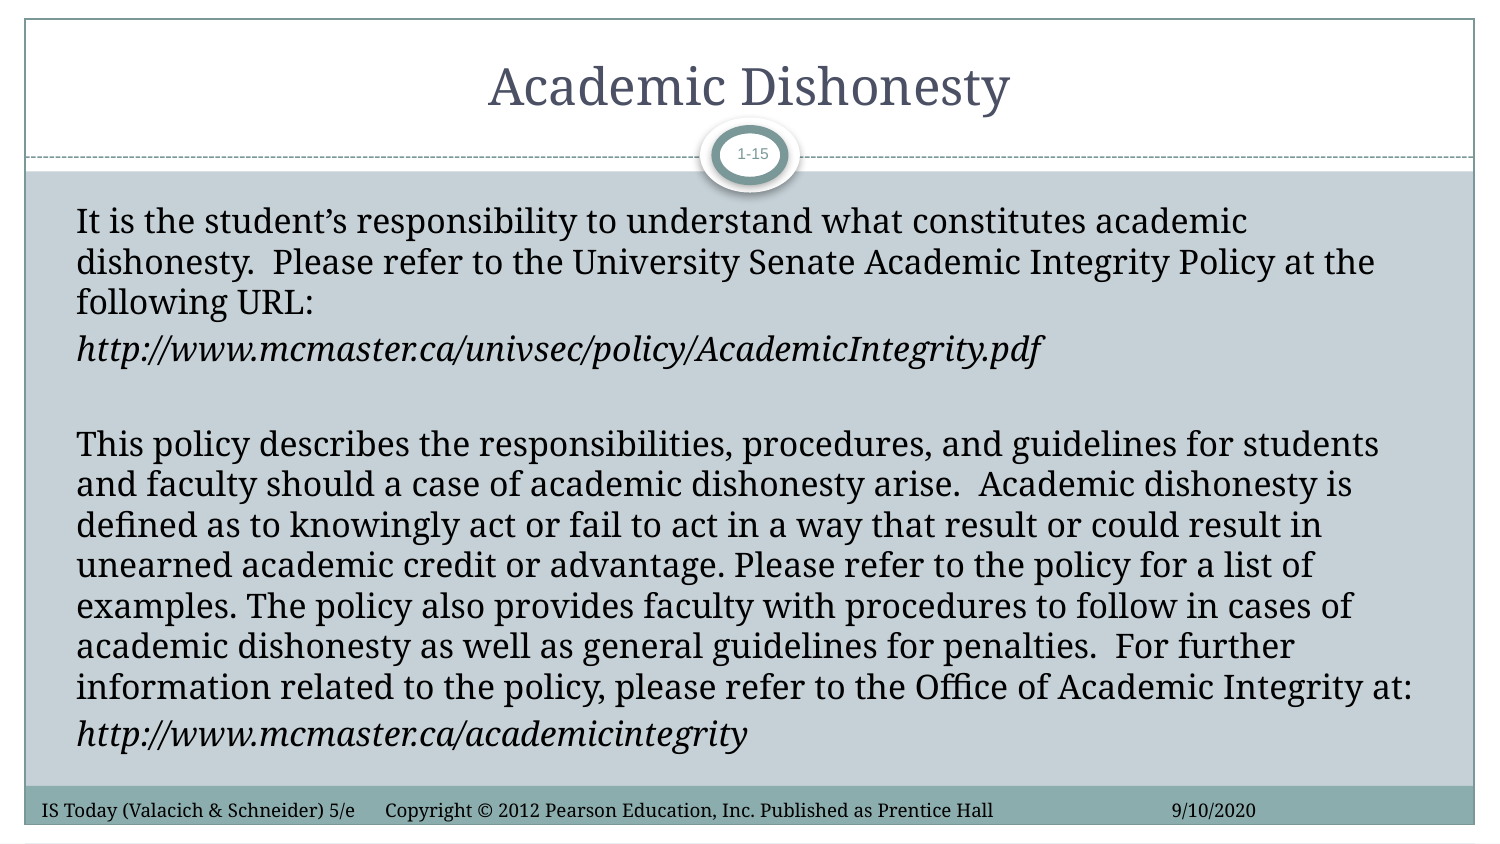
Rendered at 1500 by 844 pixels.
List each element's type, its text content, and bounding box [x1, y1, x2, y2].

slide_number 1-15 [715, 126, 791, 181]
title Academic Dishonesty [274, 0, 1226, 124]
list It is the student’s responsibility to understand what constitutes academic dishonesty. Please refer to the University Senate Academic Integrity Policy at the following URL: http://www.mcmaster.ca/univsec/policy/AcademicIntegrity.pdf This policy describes the responsibilities, procedures, and guidelines for students and faculty should a case of academic dishonesty arise. Academic dishonesty is defined as to knowingly act or fail to act in a way that result or could result in unearned academic credit or advantage. Please refer to the policy for a list of examples. The policy also provides faculty with procedures to follow in cases of academic dishonesty as well as general guidelines for penalties. For further information related to the policy, please refer to the Office of Academic Integrity at: http://www.mcmaster.ca/academicintegrity [61, 192, 1439, 775]
